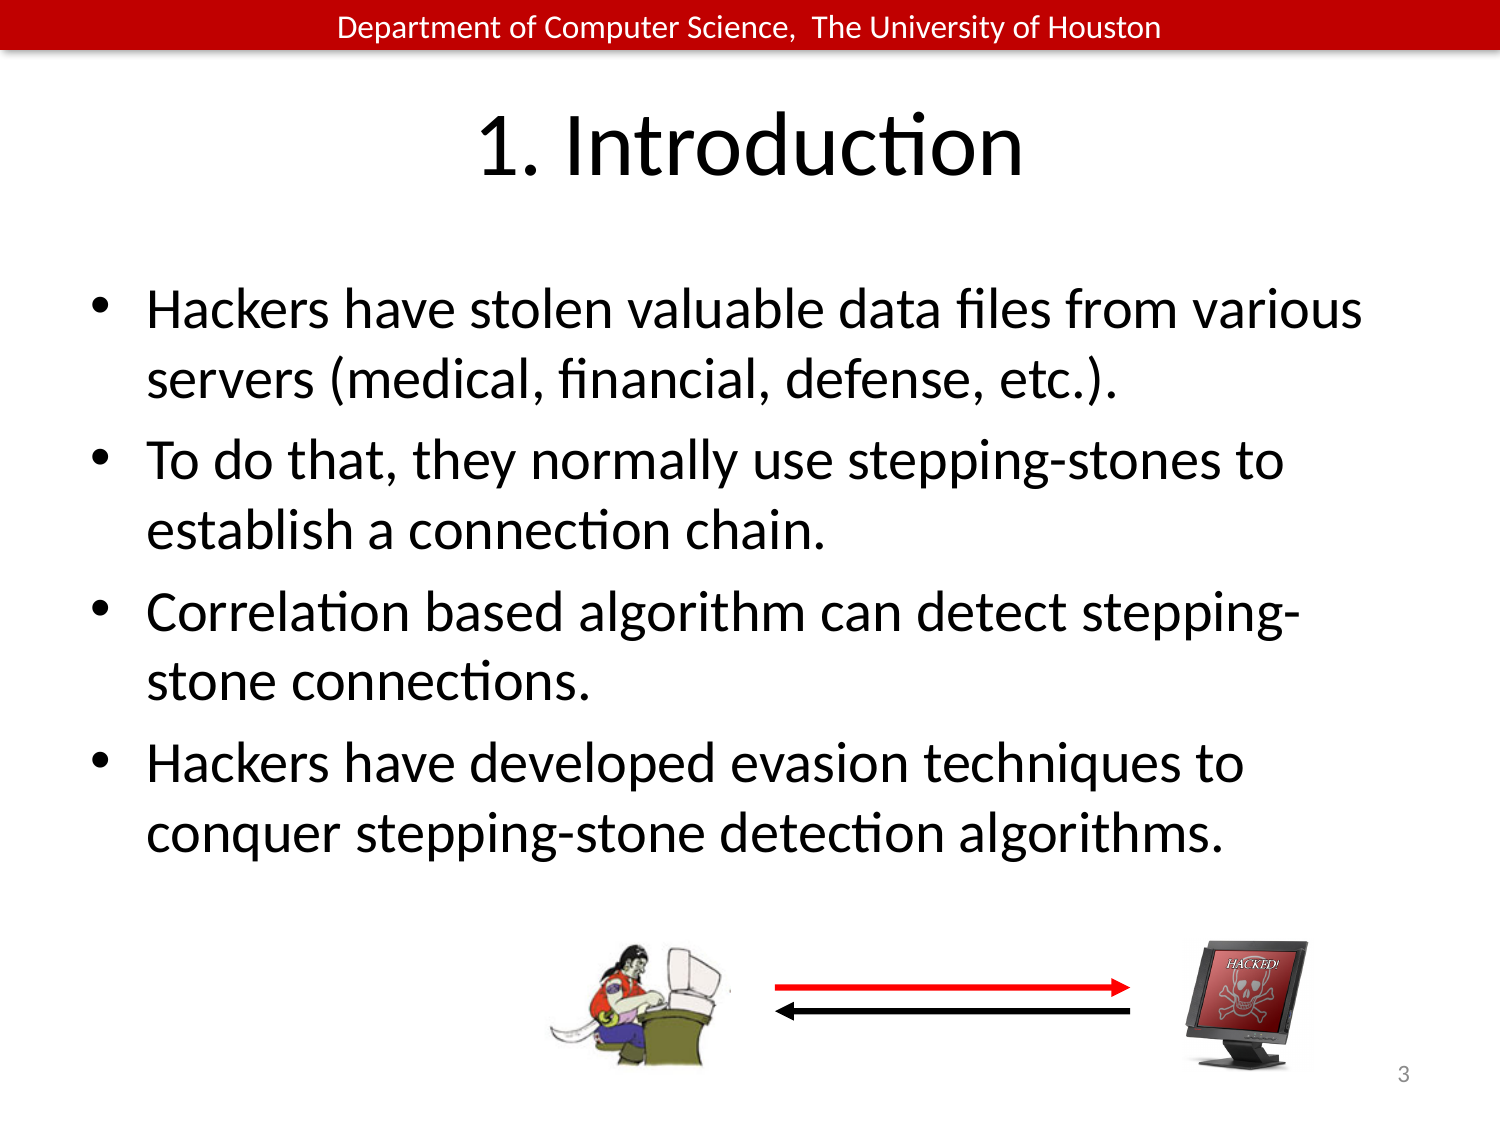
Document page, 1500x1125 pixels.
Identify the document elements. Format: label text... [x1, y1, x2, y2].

title 1. Introduction [75, 45, 1425, 233]
list Hackers have stolen valuable data files from various servers (medical, financial, defense, etc.). To do that, they normally use stepping-stones to establish a connection chain. Correlation based algorithm can detect stepping-stone connections. Hackers have developed evasion techniques to conquer stepping-stone detection algorithms. [75, 262, 1425, 1005]
slide_number 3 [1074, 1042, 1425, 1103]
text_box [774, 981, 1131, 994]
text_box [774, 1005, 1131, 1018]
picture [1181, 938, 1315, 1072]
picture [537, 937, 731, 1078]
